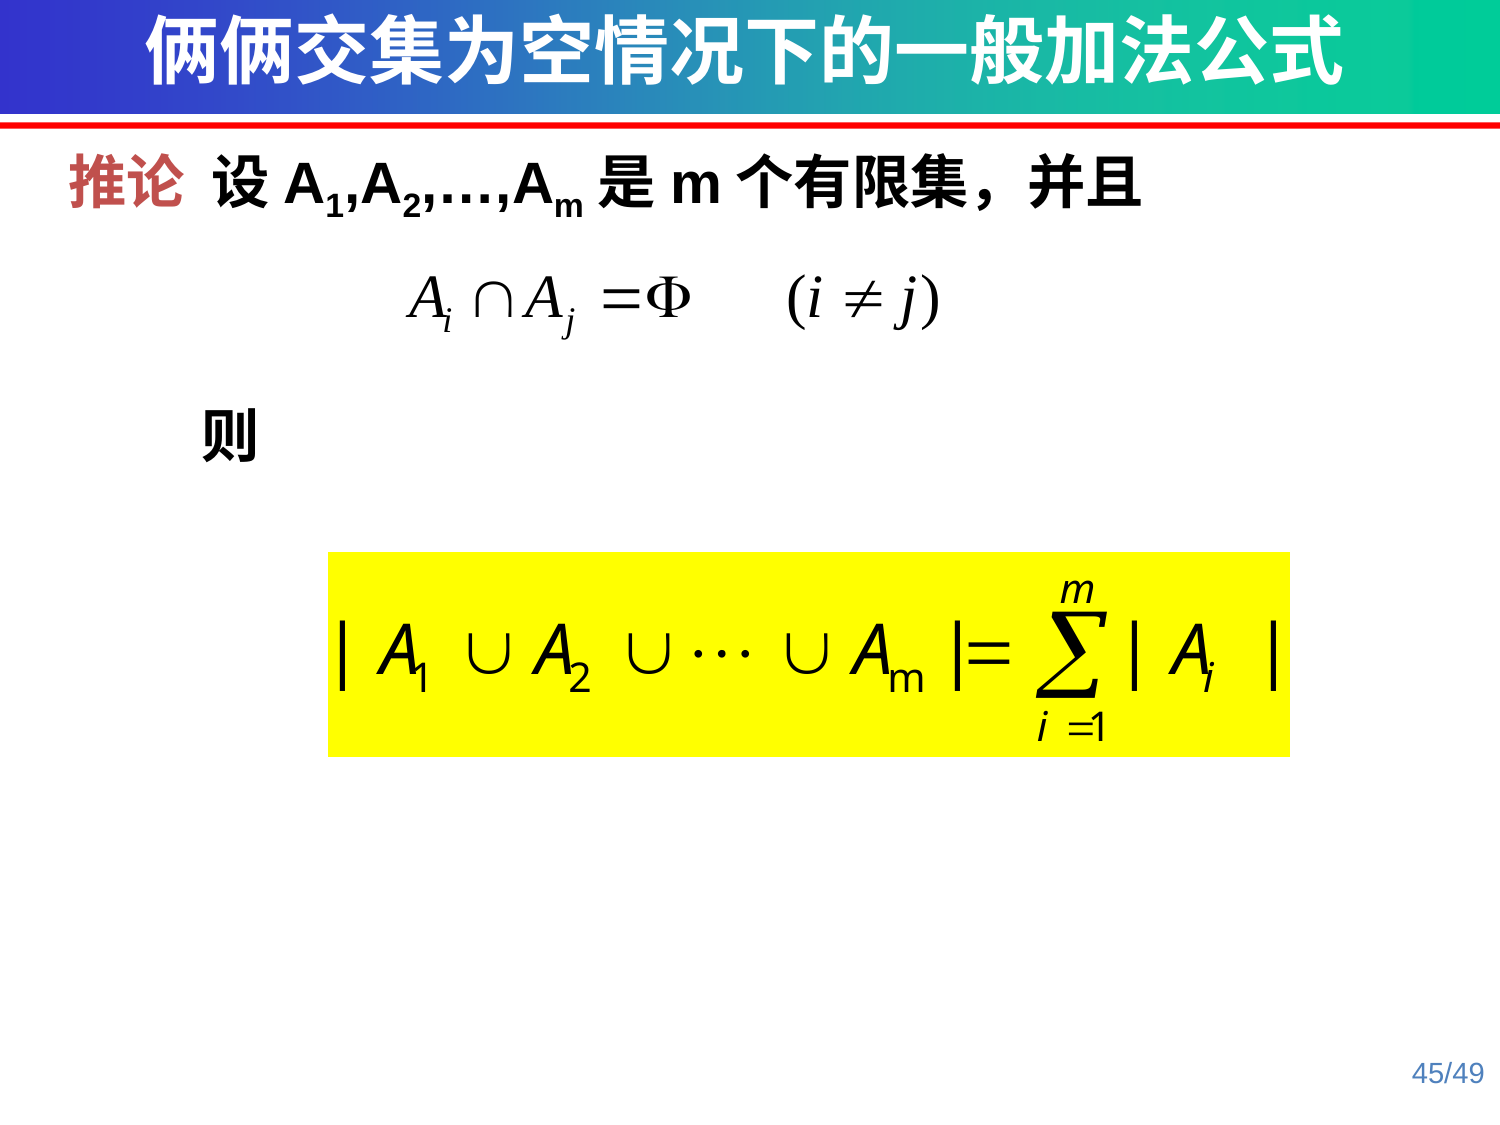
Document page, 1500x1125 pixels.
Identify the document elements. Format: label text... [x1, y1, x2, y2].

slide_number 45/49 [1149, 1046, 1500, 1125]
list 推论 设A1,A2,…,Am是m个有限集，并且 则 [53, 137, 1388, 516]
picture [0, 0, 1500, 114]
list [327, 551, 1290, 757]
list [395, 255, 951, 354]
title 俩俩交集为空情况下的一般加法公式 [29, 0, 1459, 101]
